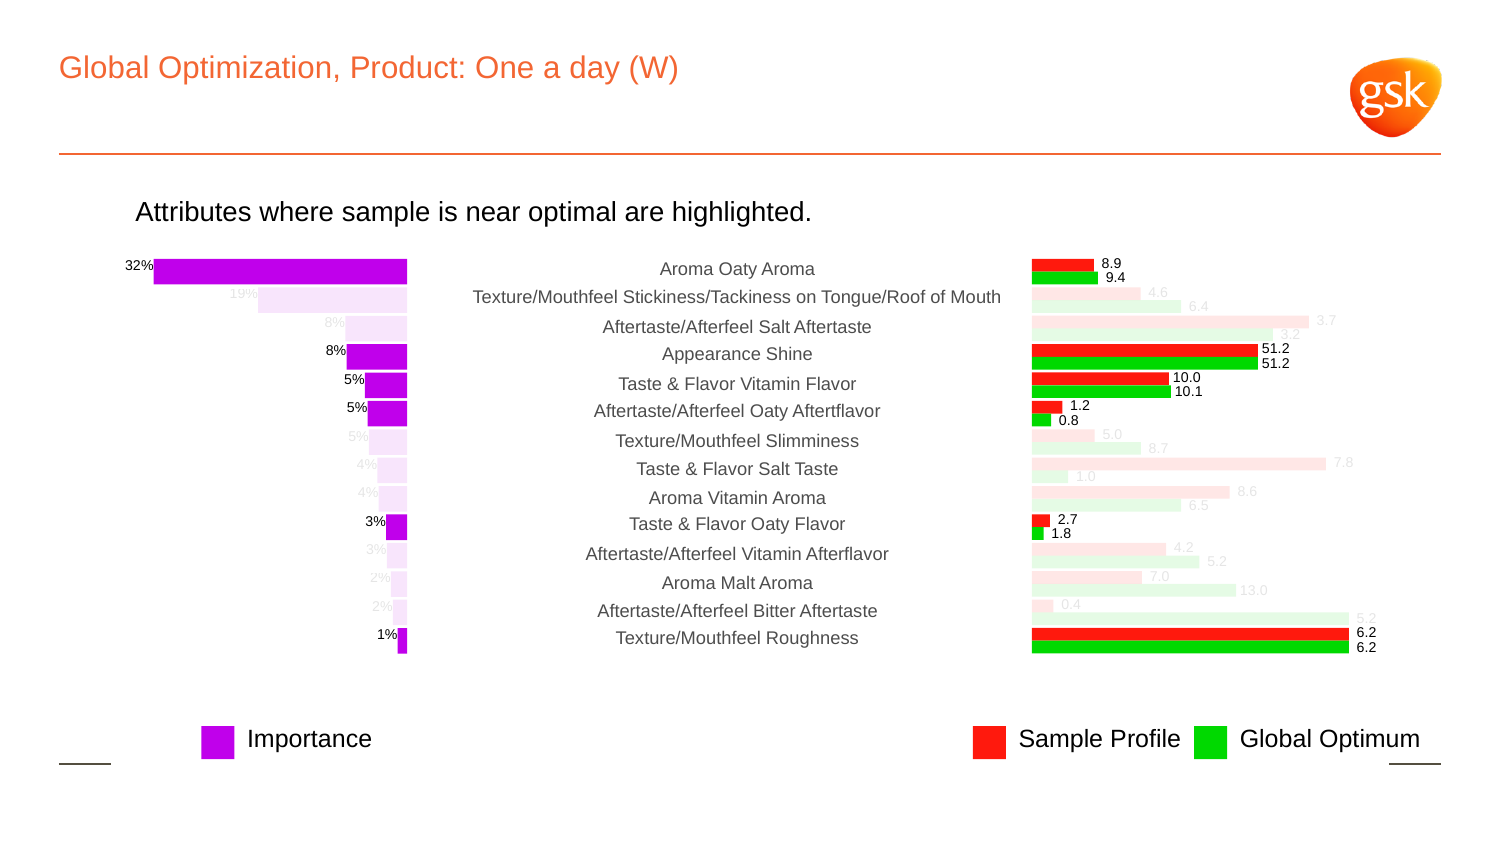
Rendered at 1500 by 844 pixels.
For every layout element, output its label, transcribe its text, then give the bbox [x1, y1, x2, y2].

picture [1333, 38, 1457, 157]
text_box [112, 194, 1388, 796]
title Global Optimization, Product: One a day (W) [58, 47, 1302, 86]
